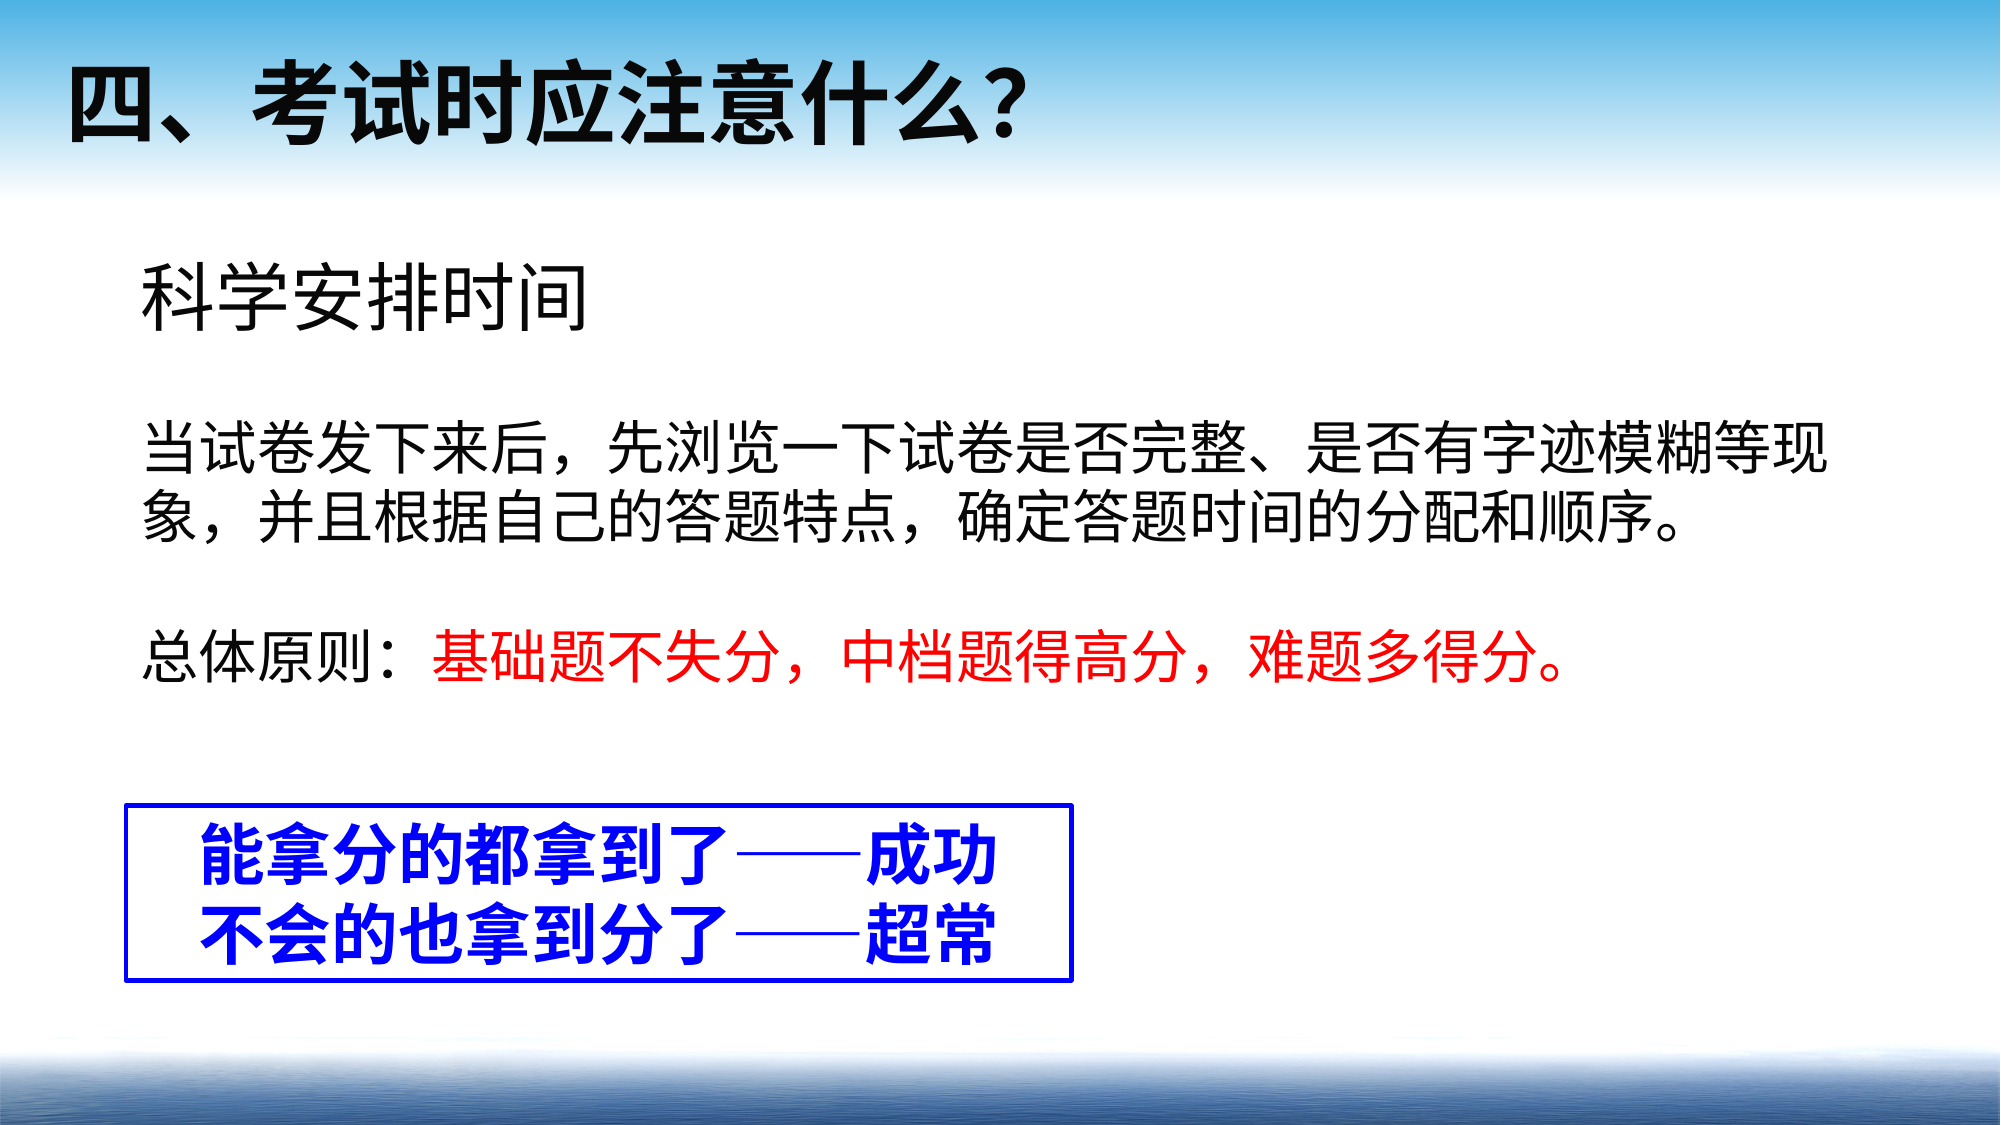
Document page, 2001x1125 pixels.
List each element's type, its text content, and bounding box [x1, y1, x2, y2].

text_box 科学安排时间 当试卷发下来后，先浏览一下试卷是否完整、是否有字迹模糊等现象，并且根据自己的答题特点，确定答题时间的分配和顺序。 总体原则：基础题不失分，中档题得高分，难题多得分。 [125, 243, 1870, 768]
picture [0, 1037, 2000, 1125]
text_box 四、考试时应注意什么？ [50, 38, 1379, 164]
text_box 能拿分的都拿到了——成功 不会的也拿到分了——超常 [125, 805, 1072, 981]
